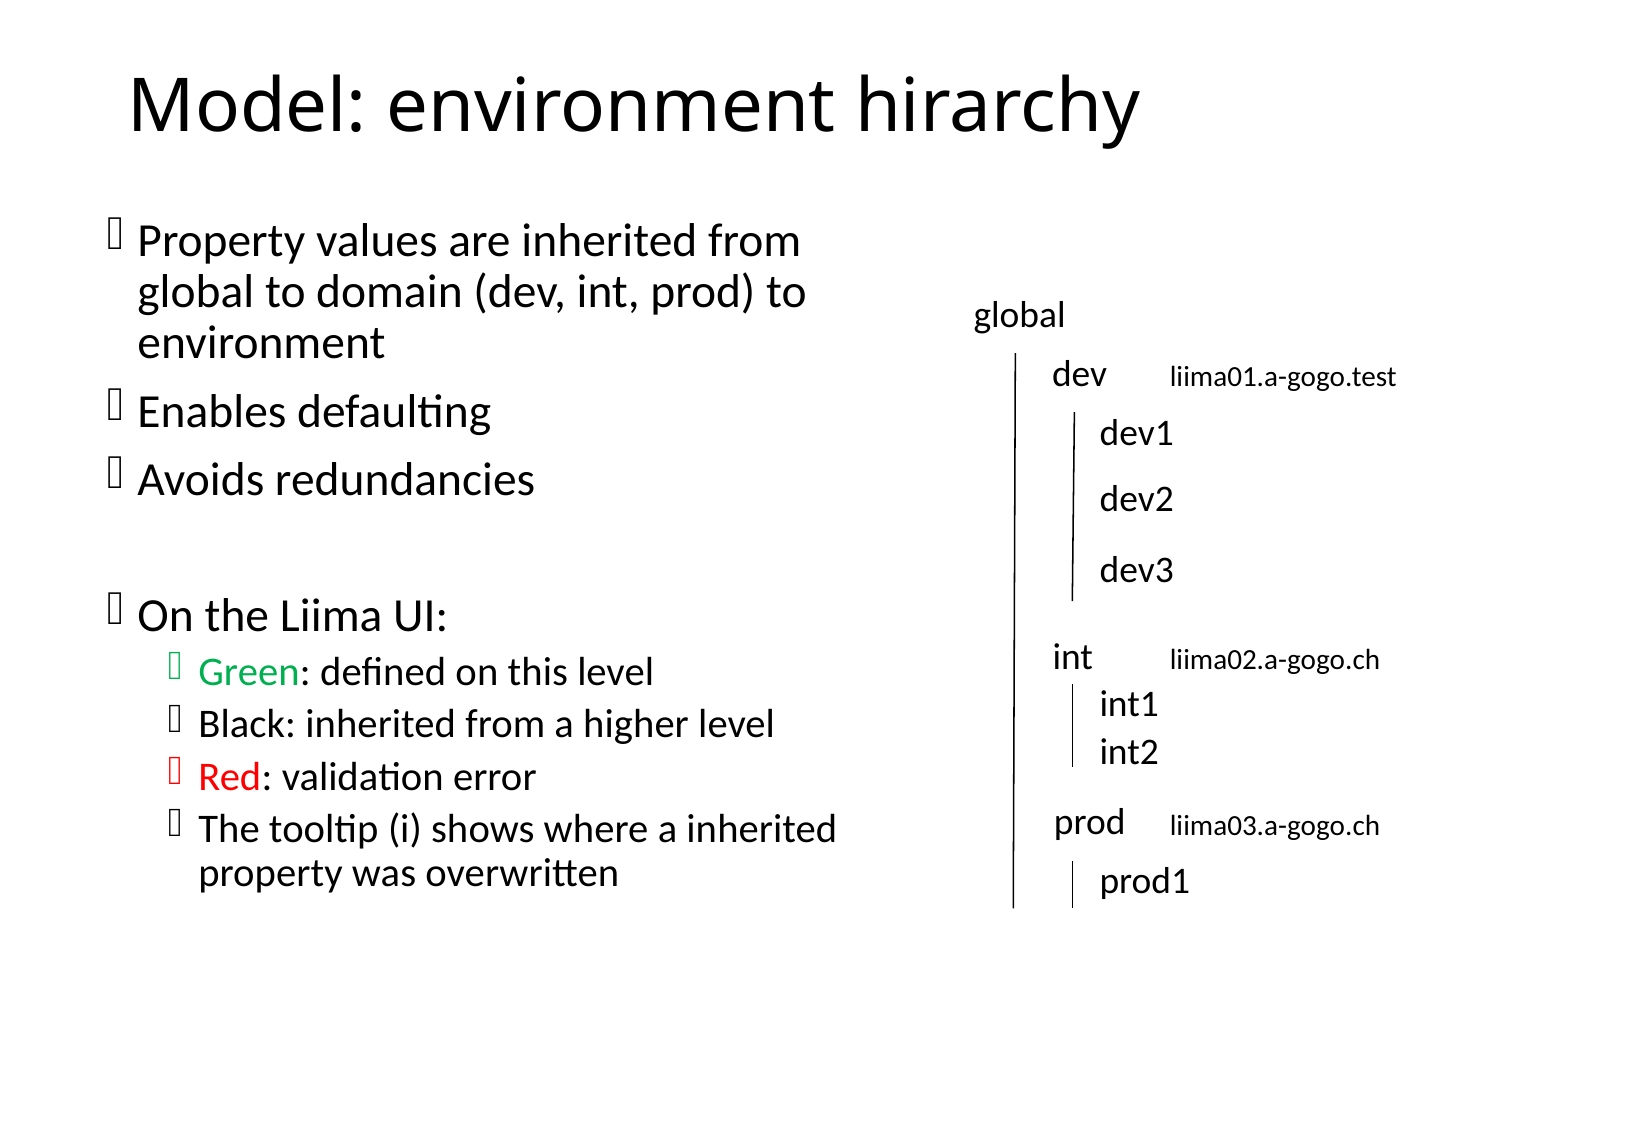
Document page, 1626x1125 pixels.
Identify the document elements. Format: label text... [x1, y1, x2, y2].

text_box prod1 [1084, 849, 1206, 909]
text_box dev2 [1084, 466, 1189, 527]
text_box int [1038, 624, 1108, 685]
text_box global [958, 282, 1081, 342]
text_box liima03.a-gogo.ch [1155, 798, 1569, 849]
text_box dev1 [1084, 400, 1189, 461]
list Property values are inherited from global to domain (dev, int, prod) to environment Enables defaulting Avoids redundancies On the Liima UI: Green: defined on this level Black: inherited from a higher level Red: validation error The tooltip (i) shows where a inherited property was overwritten [91, 208, 923, 1006]
text_box int1 [1084, 671, 1174, 732]
text_box dev3 [1084, 537, 1189, 597]
text_box liima01.a-gogo.test [1155, 349, 1569, 400]
text_box dev [1037, 341, 1123, 401]
text_box liima02.a-gogo.ch [1155, 633, 1569, 683]
title Model: environment hirarchy [112, 60, 1515, 209]
text_box int2 [1084, 732, 1174, 779]
text_box prod [1039, 790, 1141, 850]
